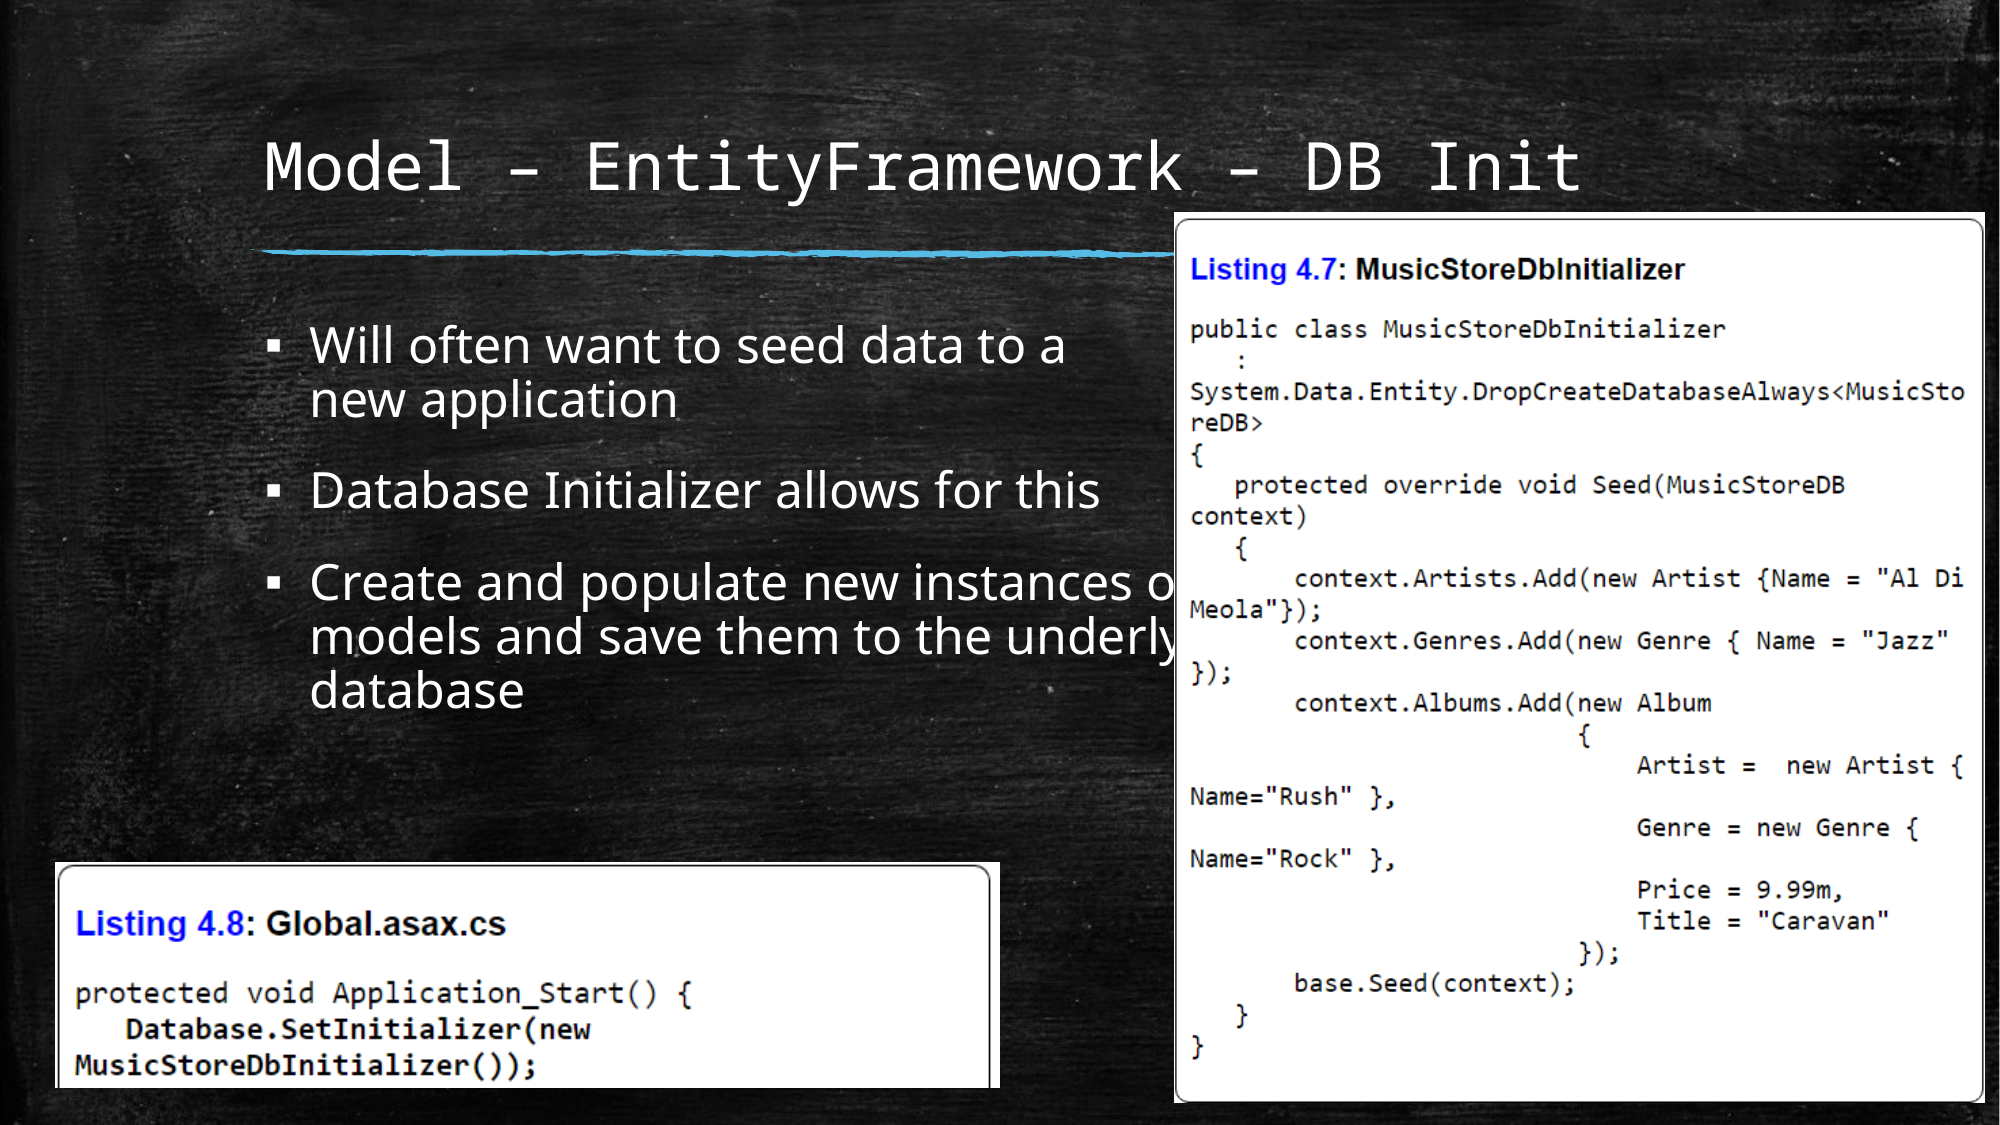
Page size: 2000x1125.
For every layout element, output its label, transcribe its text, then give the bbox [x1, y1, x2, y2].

list Will often want to seed data to a new application Database Initializer allows for this Create and populate new instances of models and save them to the underlying database [249, 312, 1174, 1013]
picture [1174, 212, 1985, 1104]
picture [55, 862, 1000, 1088]
title Model – EntityFramework – DB Init [249, 45, 1750, 213]
